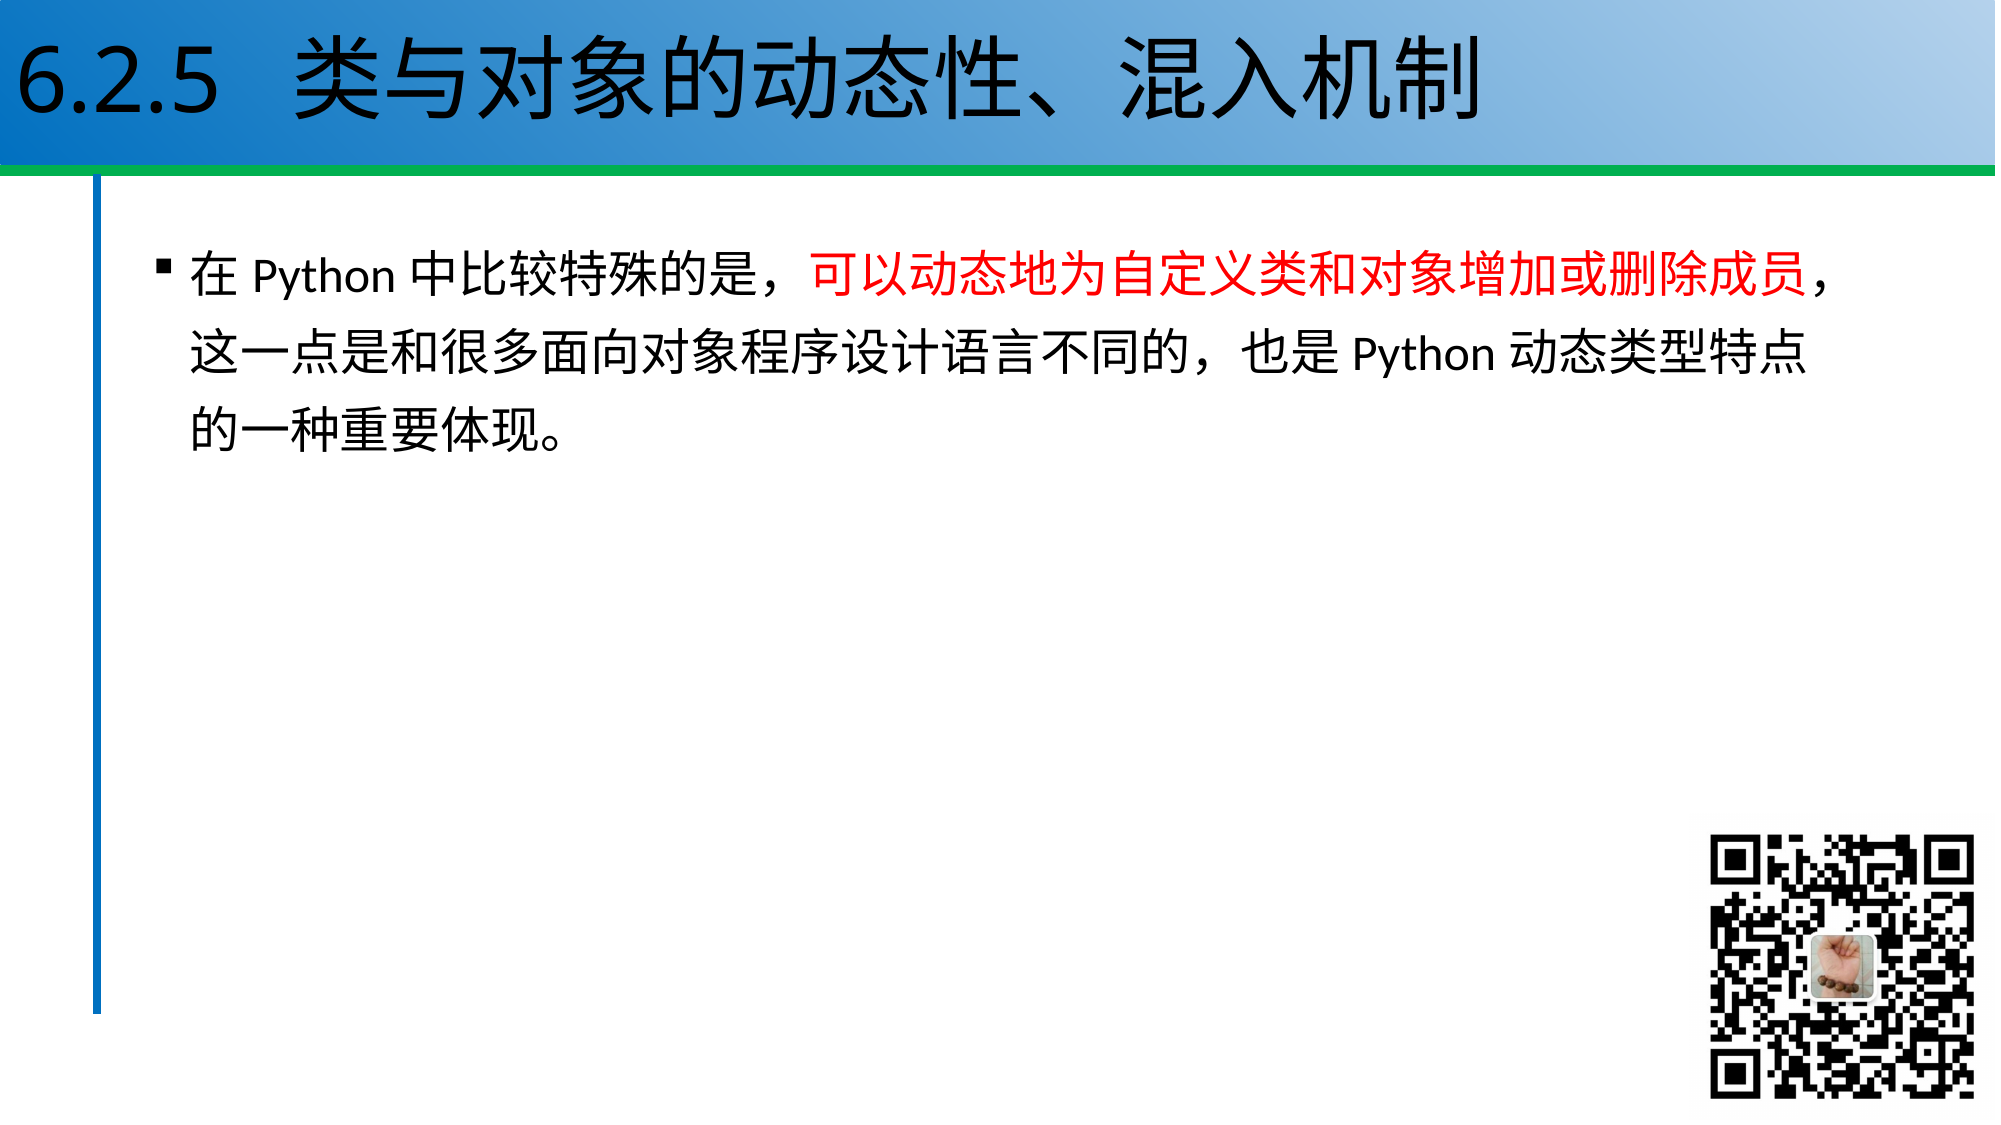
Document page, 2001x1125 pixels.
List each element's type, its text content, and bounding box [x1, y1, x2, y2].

title 6.2.5 类与对象的动态性、混入机制 [0, 0, 1995, 165]
slide_number [1412, 1042, 1863, 1103]
list 在Python中比较特殊的是，可以动态地为自定义类和对象增加或删除成员，这一点是和很多面向对象程序设计语言不同的，也是Python动态类型特点的一种重要体现。 [137, 216, 1863, 978]
picture [1689, 813, 1995, 1120]
